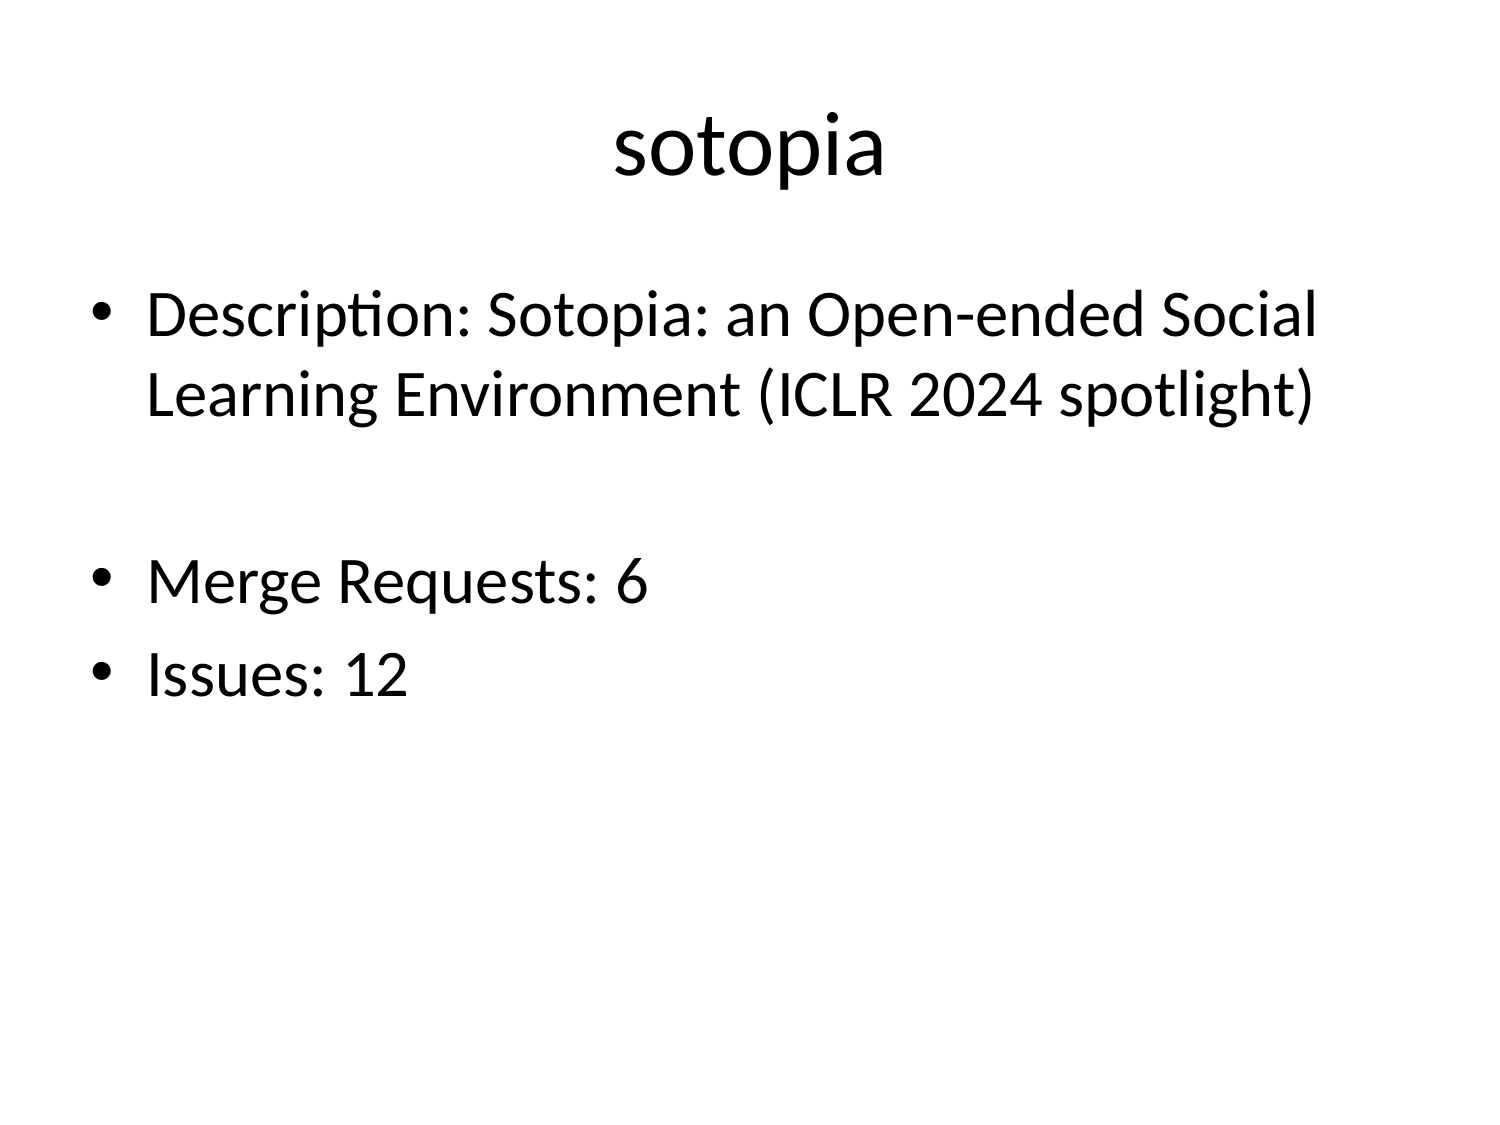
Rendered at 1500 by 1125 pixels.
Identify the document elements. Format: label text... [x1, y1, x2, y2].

title sotopia [75, 45, 1425, 233]
list Description: Sotopia: an Open-ended Social Learning Environment (ICLR 2024 spotlight) Merge Requests: 6 Issues: 12 [75, 262, 1425, 1005]
